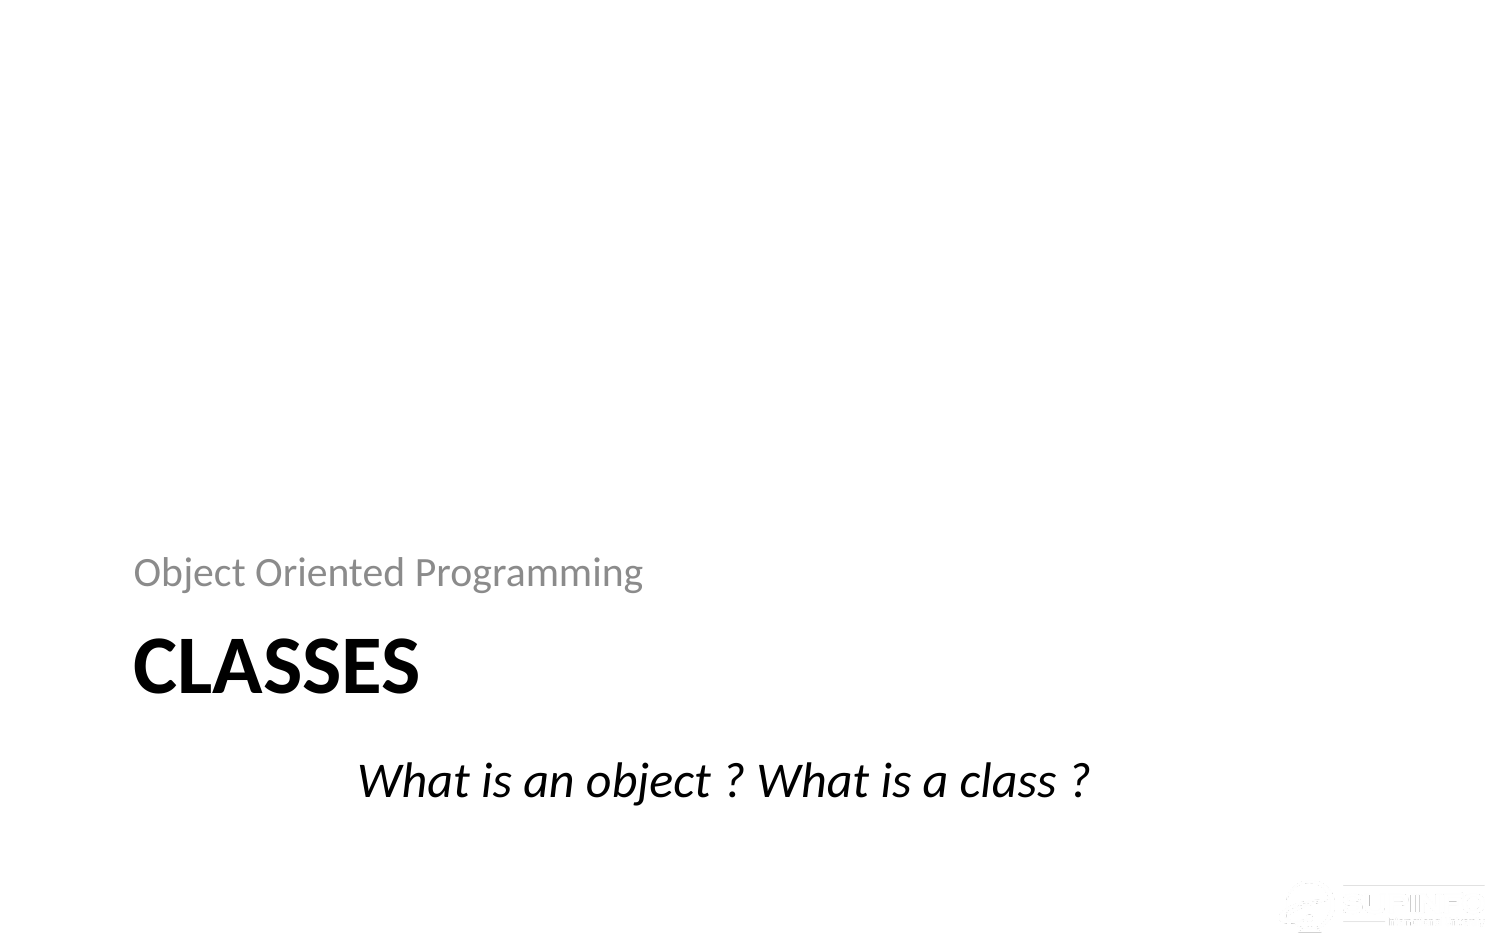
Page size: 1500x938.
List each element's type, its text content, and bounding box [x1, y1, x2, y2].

list Object Oriented Programming [118, 397, 1394, 603]
title Classes [118, 603, 1394, 789]
picture [1269, 870, 1494, 938]
text_box What is an object ? What is a class ? [342, 740, 1158, 816]
